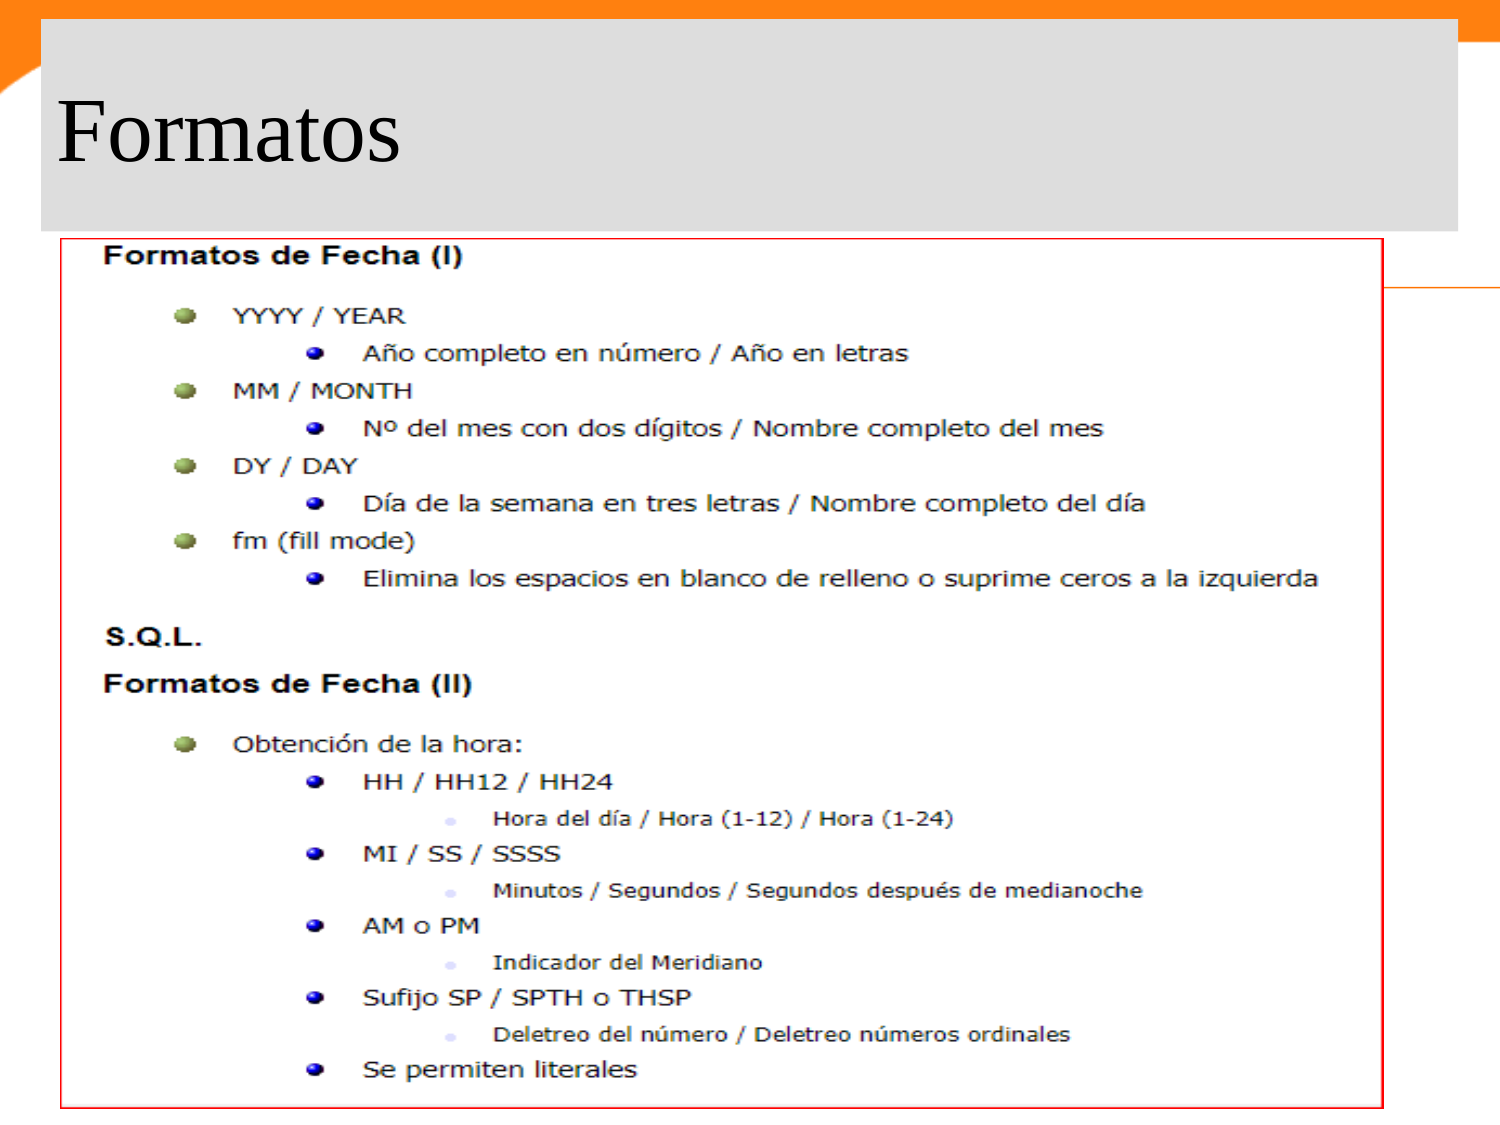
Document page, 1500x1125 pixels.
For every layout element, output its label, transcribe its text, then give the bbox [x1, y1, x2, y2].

title Formatos [40, 18, 1459, 232]
picture [0, 0, 1500, 103]
picture [59, 238, 1384, 1109]
